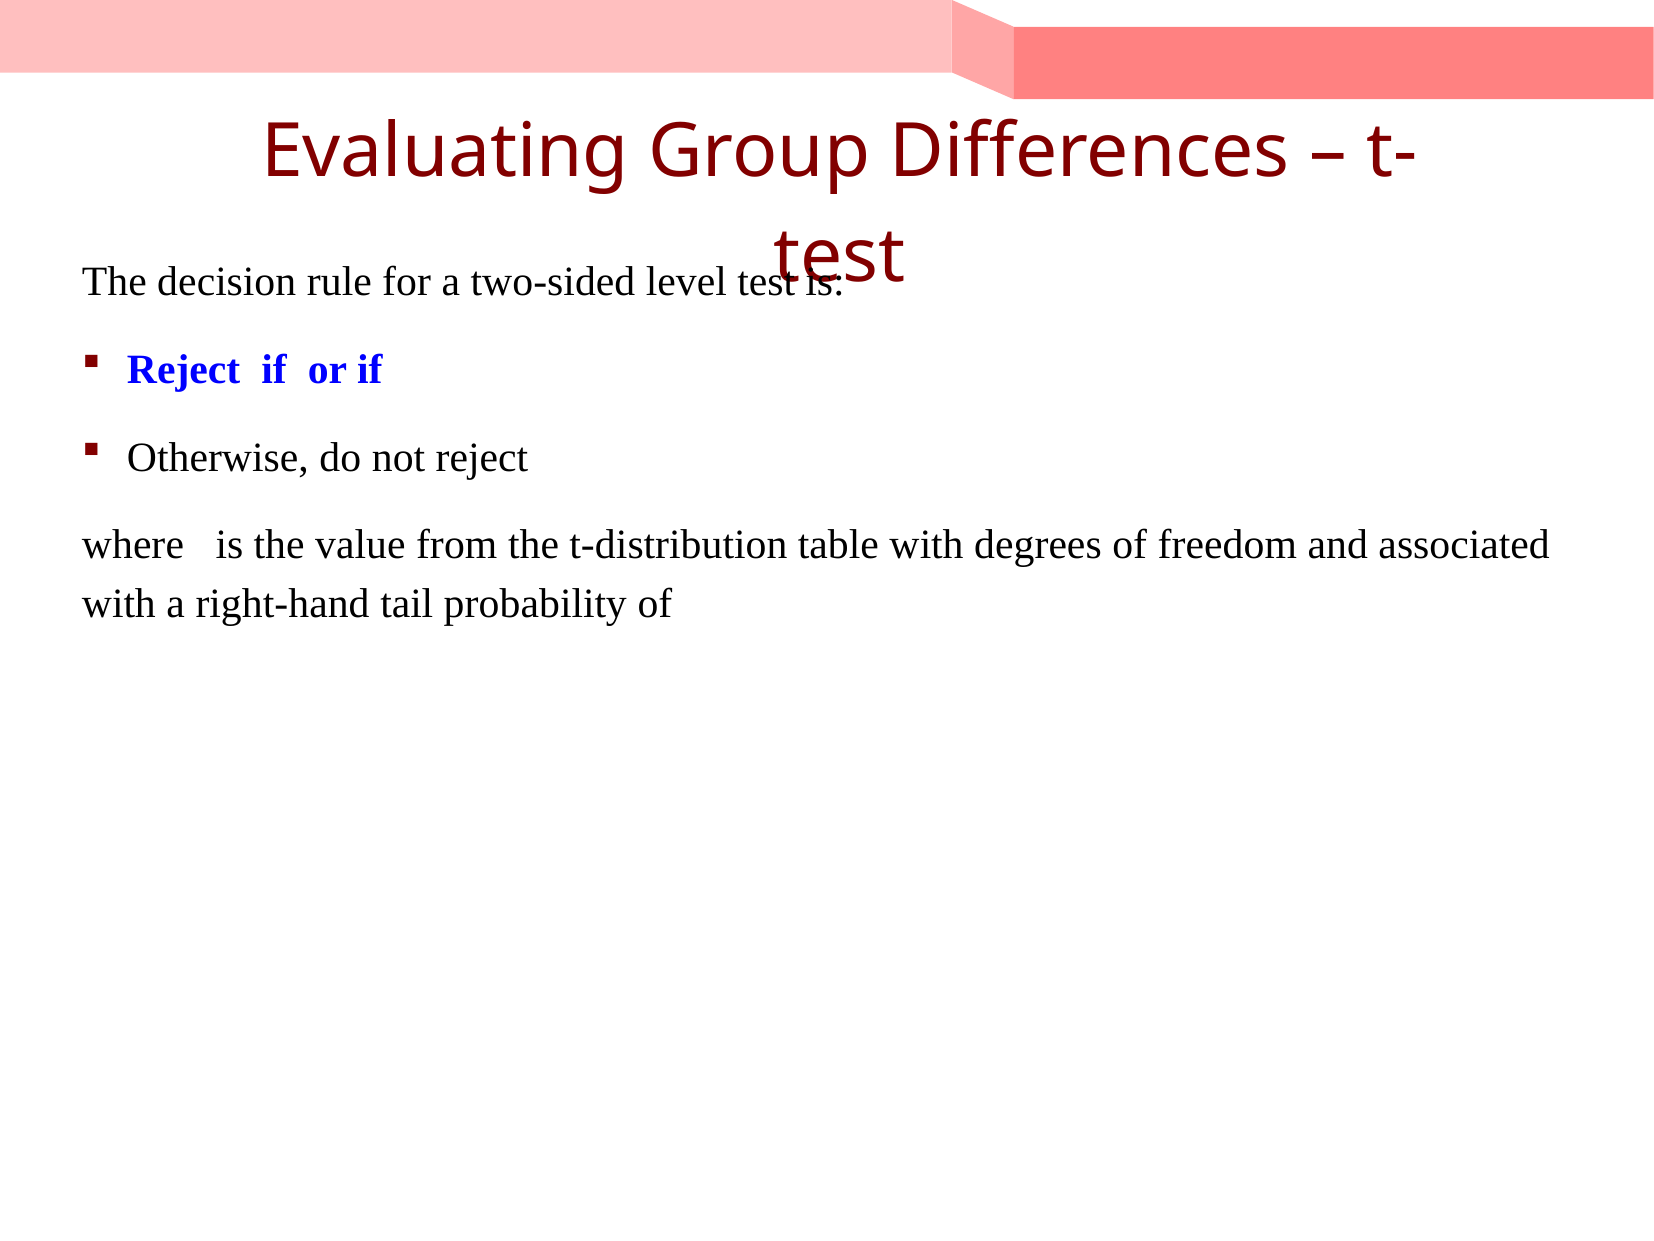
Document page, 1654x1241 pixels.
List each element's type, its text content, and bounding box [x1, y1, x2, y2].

title Evaluating Group Differences – t-test [201, 88, 1477, 295]
